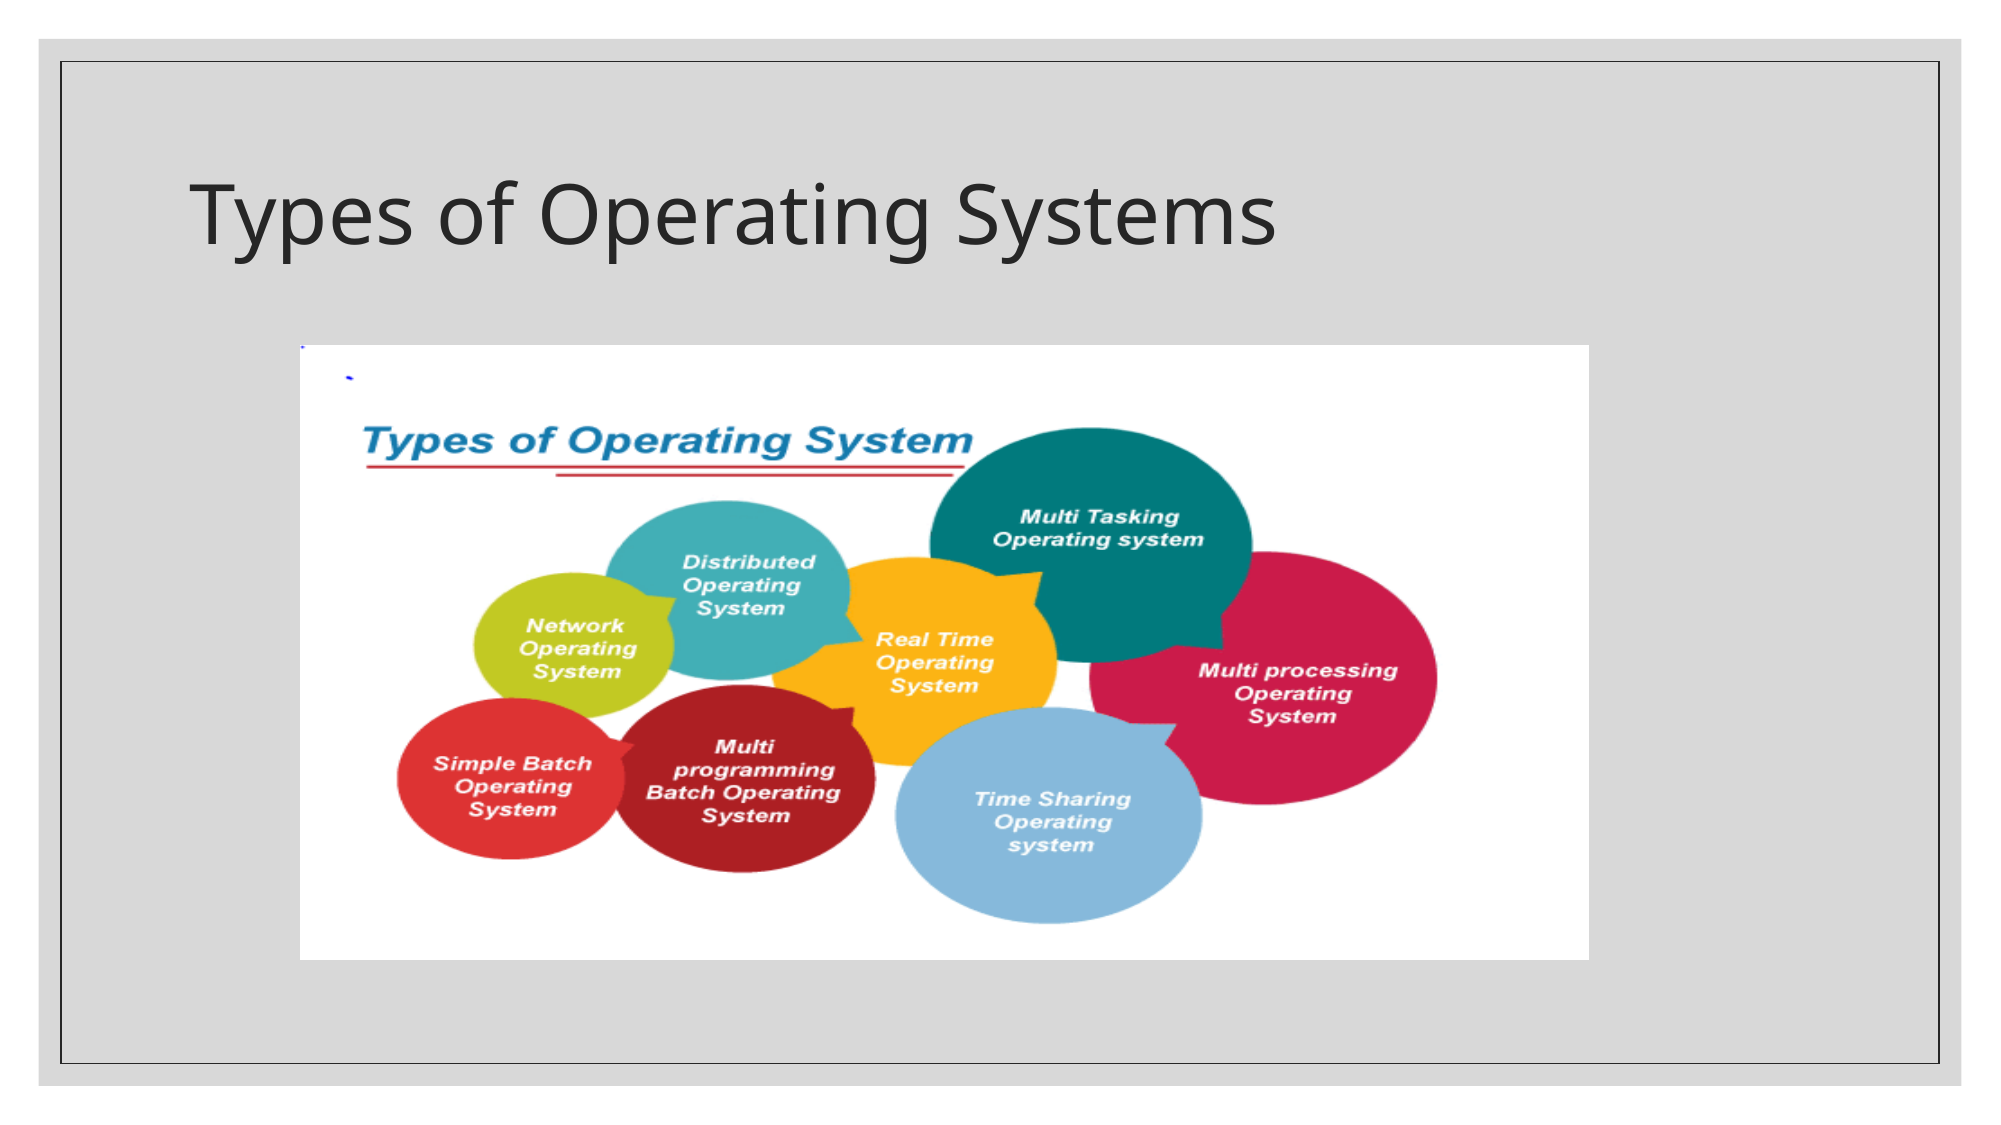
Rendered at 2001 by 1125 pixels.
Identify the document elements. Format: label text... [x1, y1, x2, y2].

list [300, 344, 1589, 961]
title Types of Operating Systems [174, 105, 1825, 331]
